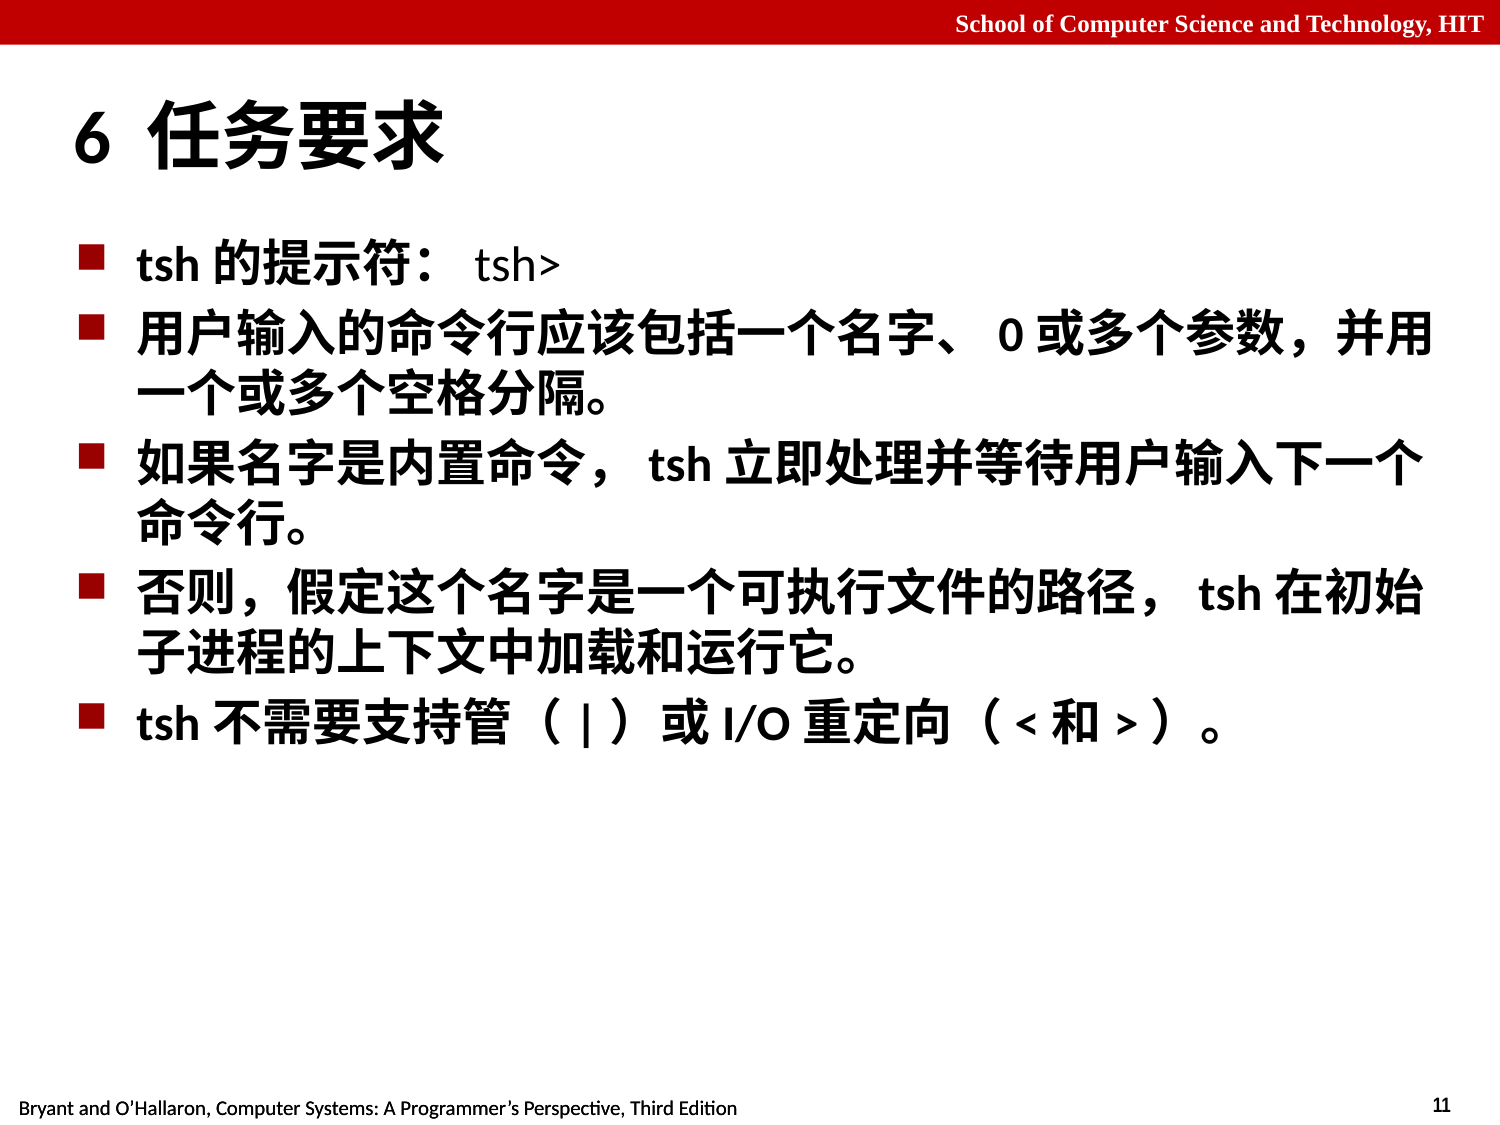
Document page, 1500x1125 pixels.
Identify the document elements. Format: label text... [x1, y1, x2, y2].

title 6 任务要求 [58, 71, 1500, 197]
list tsh的提示符：tsh> 用户输入的命令行应该包括一个名字、0或多个参数，并用一个或多个空格分隔。 如果名字是内置命令，tsh立即处理并等待用户输入下一个命令行。 否则，假定这个名字是一个可执行文件的路径，tsh在初始子进程的上下文中加载和运行它。 tsh不需要支持管（|）或I/O重定向（<和>）。 [64, 223, 1476, 1040]
